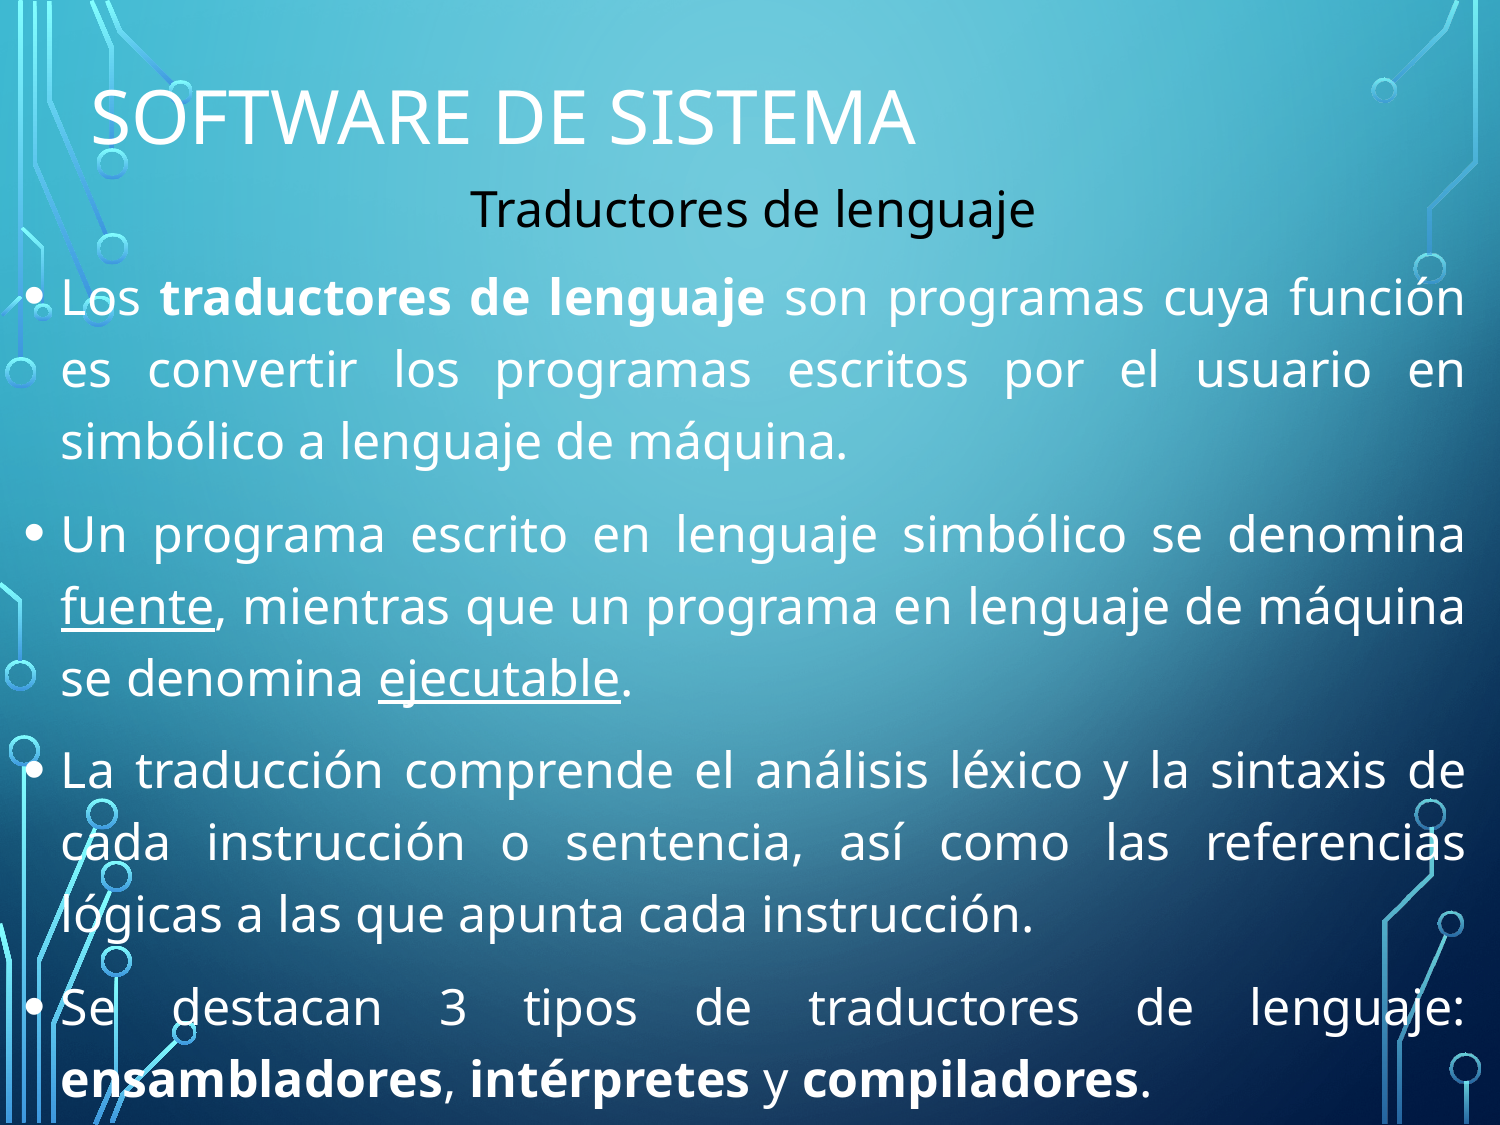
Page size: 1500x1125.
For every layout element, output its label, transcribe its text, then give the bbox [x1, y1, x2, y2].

title Software de Sistema [75, 17, 1425, 170]
list Los traductores de lenguaje son programas cuya función es convertir los programas escritos por el usuario en simbólico a lenguaje de máquina. Un programa escrito en lenguaje simbólico se denomina fuente, mientras que un programa en lenguaje de máquina se denomina ejecutable. La traducción comprende el análisis léxico y la sintaxis de cada instrucción o sentencia, así como las referencias lógicas a las que apunta cada instrucción. Se destacan 3 tipos de traductores de lenguaje: ensambladores, intérpretes y compiladores. [8, 245, 1483, 1125]
text_box Traductores de lenguaje [50, 170, 1457, 245]
